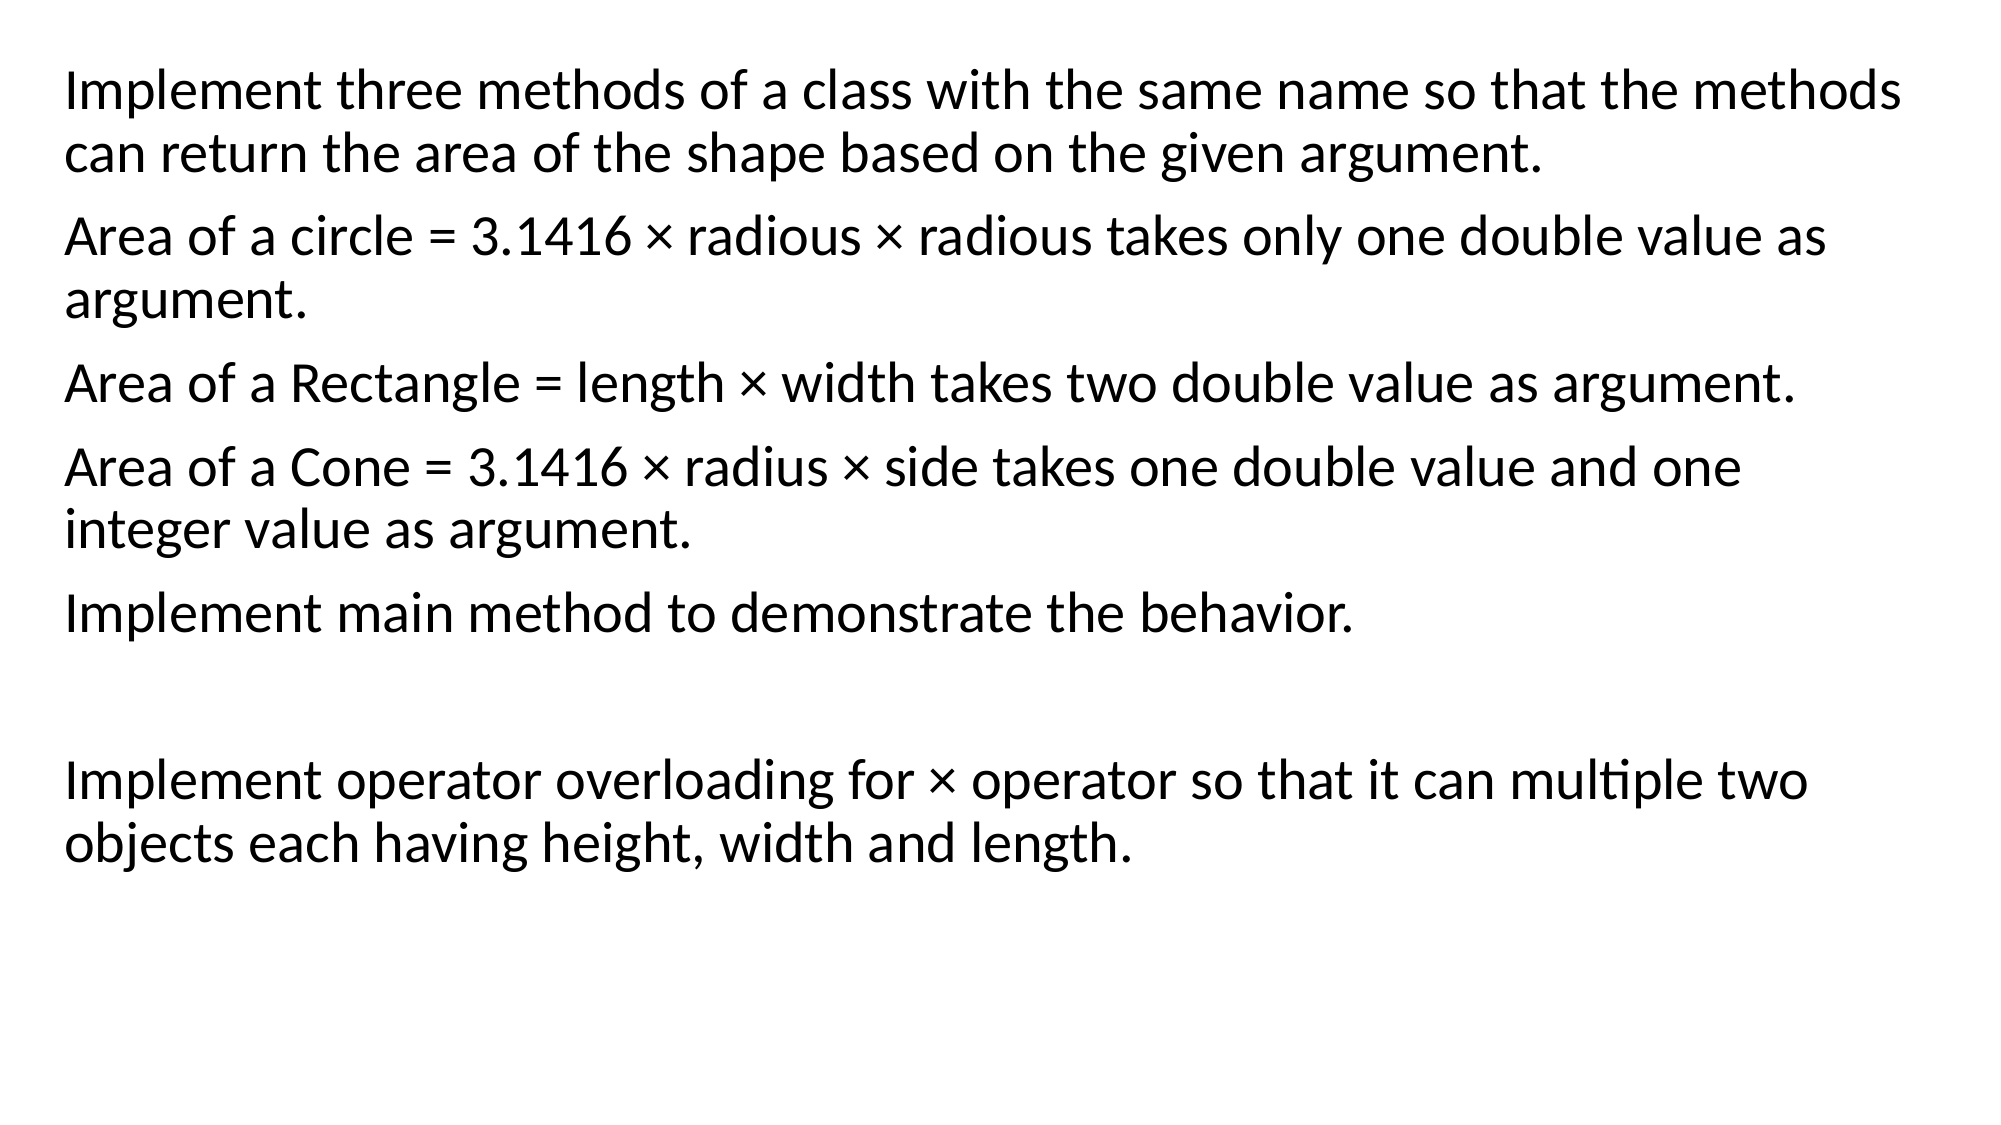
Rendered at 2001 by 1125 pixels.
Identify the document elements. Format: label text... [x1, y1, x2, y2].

list Implement three methods of a class with the same name so that the methods can return the area of the shape based on the given argument. Area of a circle = 3.1416 × radious × radious takes only one double value as argument. Area of a Rectangle = length × width takes two double value as argument. Area of a Cone = 3.1416 × radius × side takes one double value and one integer value as argument. Implement main method to demonstrate the behavior. Implement operator overloading for × operator so that it can multiple two objects each having height, width and length. [49, 51, 1939, 1014]
